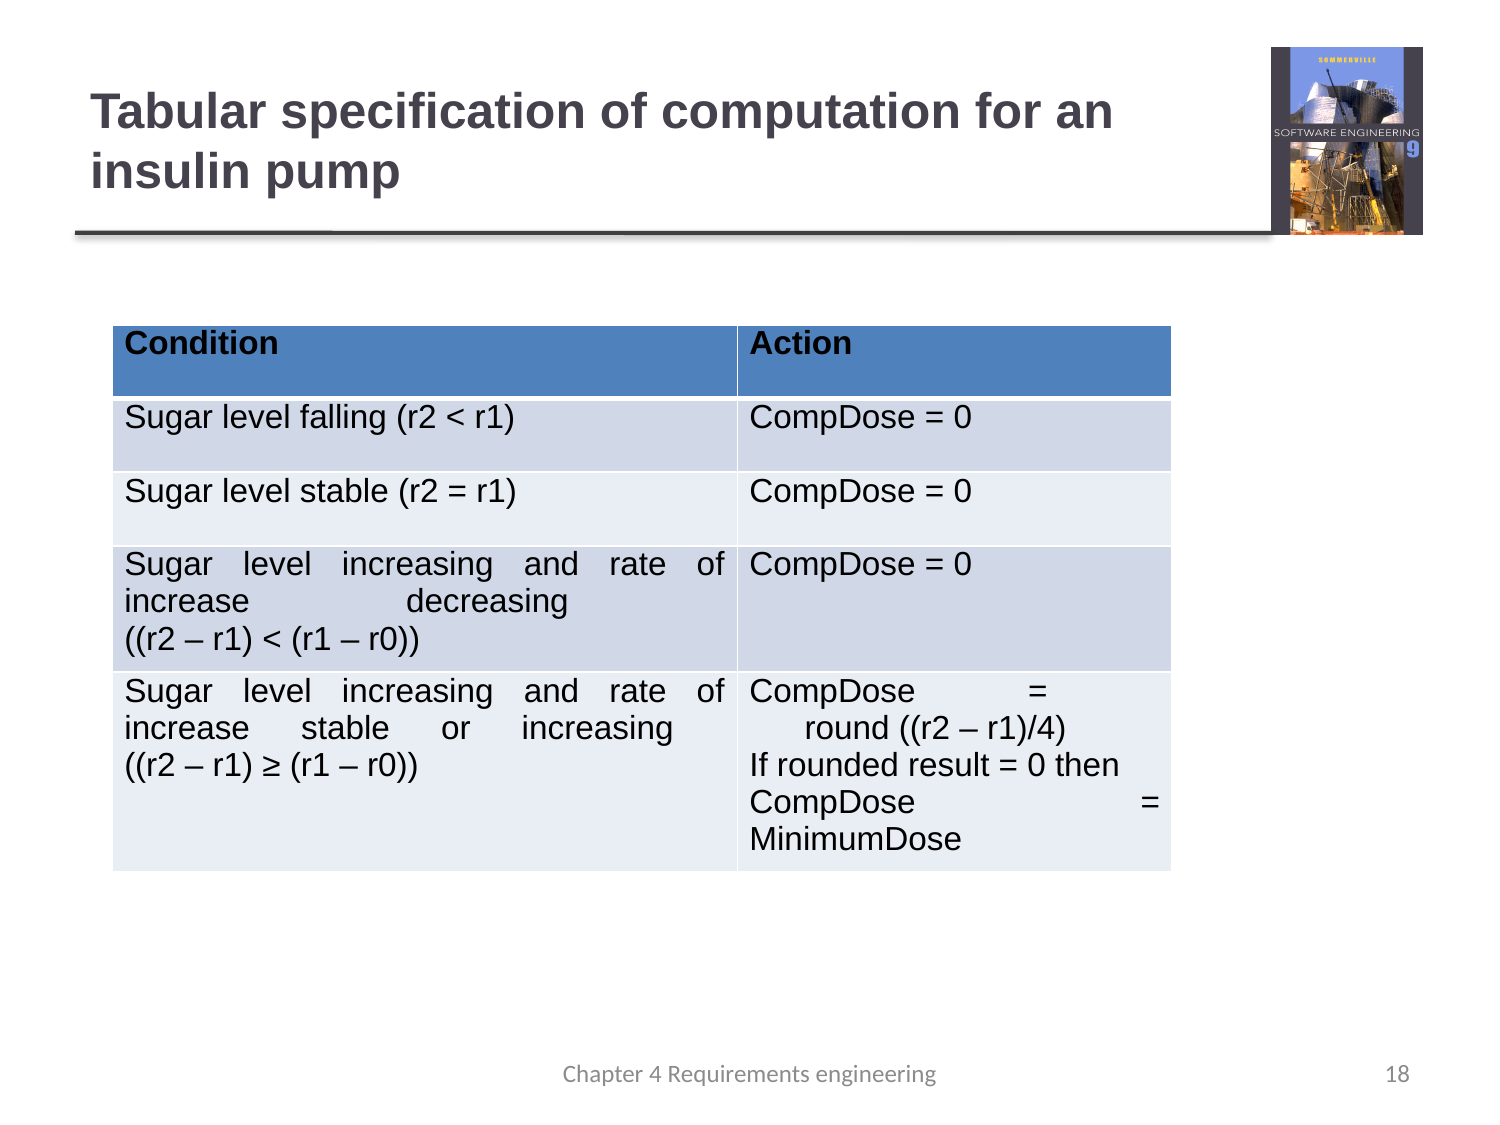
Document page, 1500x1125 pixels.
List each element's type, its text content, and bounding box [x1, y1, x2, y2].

table_header Action [738, 326, 1171, 396]
table_cell CompDose = 0 [738, 547, 1171, 671]
table_cell CompDose = 0 [738, 401, 1171, 471]
table_cell Sugar level falling (r2 < r1) [113, 401, 737, 471]
footer Chapter 4 Requirements engineering [512, 1042, 988, 1103]
table_cell CompDose = round ((r2 – r1)/4) If rounded result = 0 then CompDose = MinimumDose [738, 673, 1171, 871]
title Tabular specification of computation for an insulin pump [74, 44, 1272, 233]
table_cell Sugar level increasing and rate of increase decreasing ((r2 – r1) < (r1 – r0)) [113, 547, 737, 671]
slide_number 18 [1074, 1042, 1425, 1103]
table_cell Sugar level stable (r2 = r1) [113, 473, 737, 545]
table_cell Sugar level increasing and rate of increase stable or increasing ((r2 – r1) ≥ (r1 – r0)) [113, 673, 737, 871]
table_header Condition [113, 326, 737, 396]
picture [1272, 47, 1423, 235]
table_cell CompDose = 0 [738, 473, 1171, 545]
